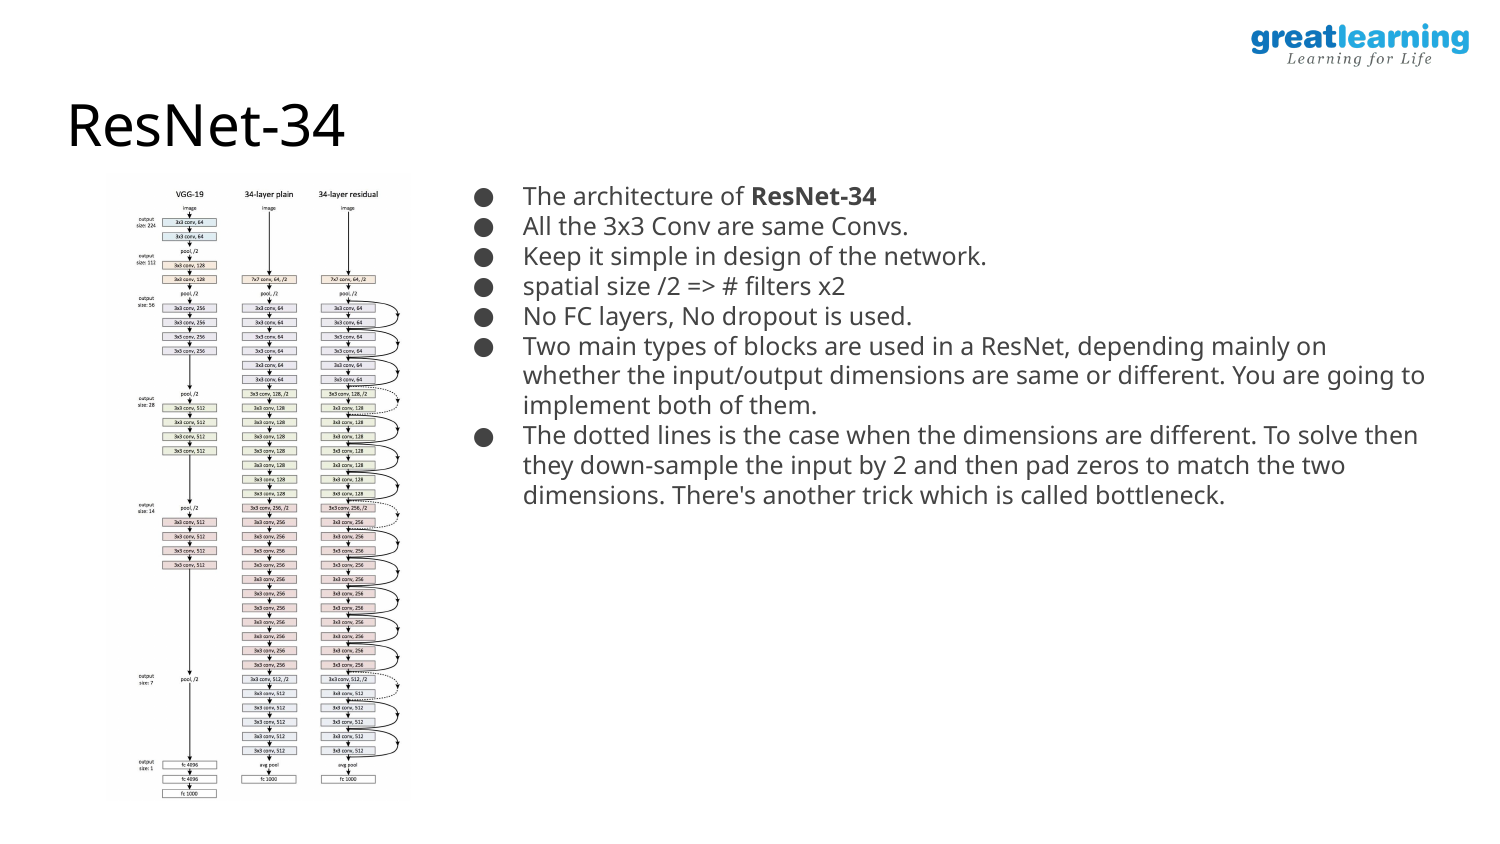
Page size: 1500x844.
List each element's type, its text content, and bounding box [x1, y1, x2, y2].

title ResNet-34 [51, 72, 1449, 167]
picture [1251, 23, 1469, 67]
text_box The architecture of ResNet-34 All the 3x3 Conv are same Convs. Keep it simple in design of the network. spatial size /2 => # filters x2 No FC layers, No dropout is used. Two main types of blocks are used in a ResNet, depending mainly on whether the input/output dimensions are same or different. You are going to implement both of them. The dotted lines is the case when the dimensions are different. To solve then they down-sample the input by 2 and then pad zeros to match the two dimensions. There's another trick which is called bottleneck. [432, 165, 1443, 762]
picture [106, 173, 411, 801]
